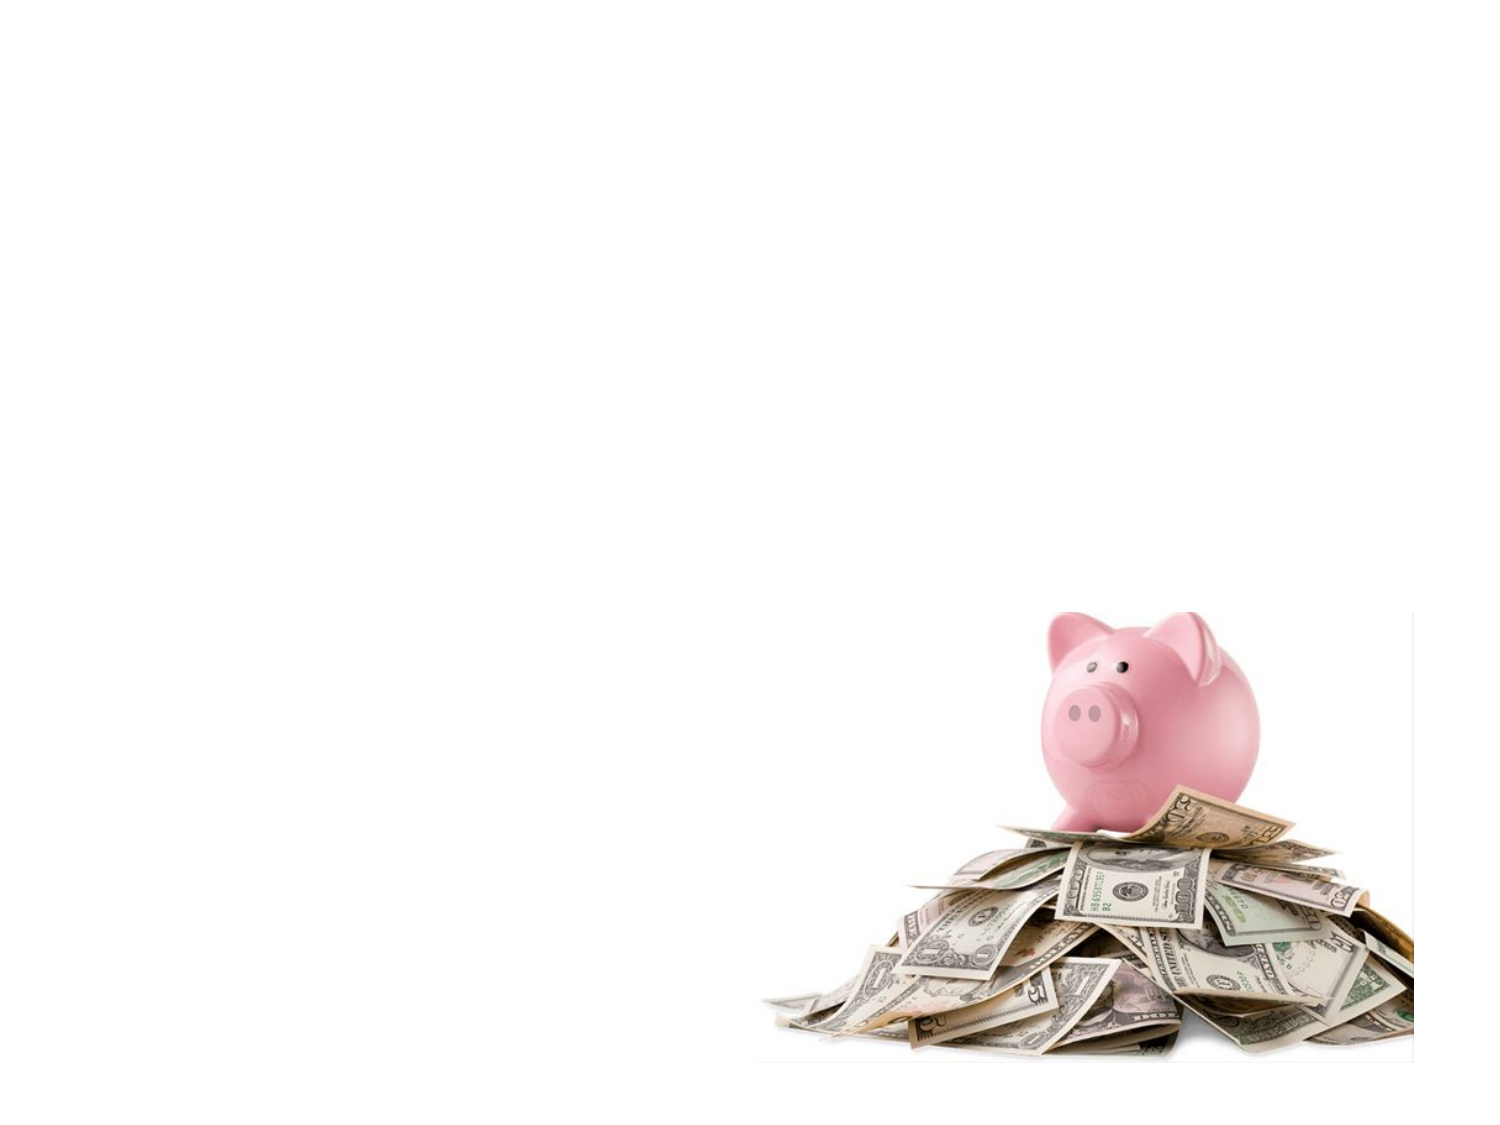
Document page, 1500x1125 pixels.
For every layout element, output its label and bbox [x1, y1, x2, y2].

picture [574, 612, 1414, 1063]
